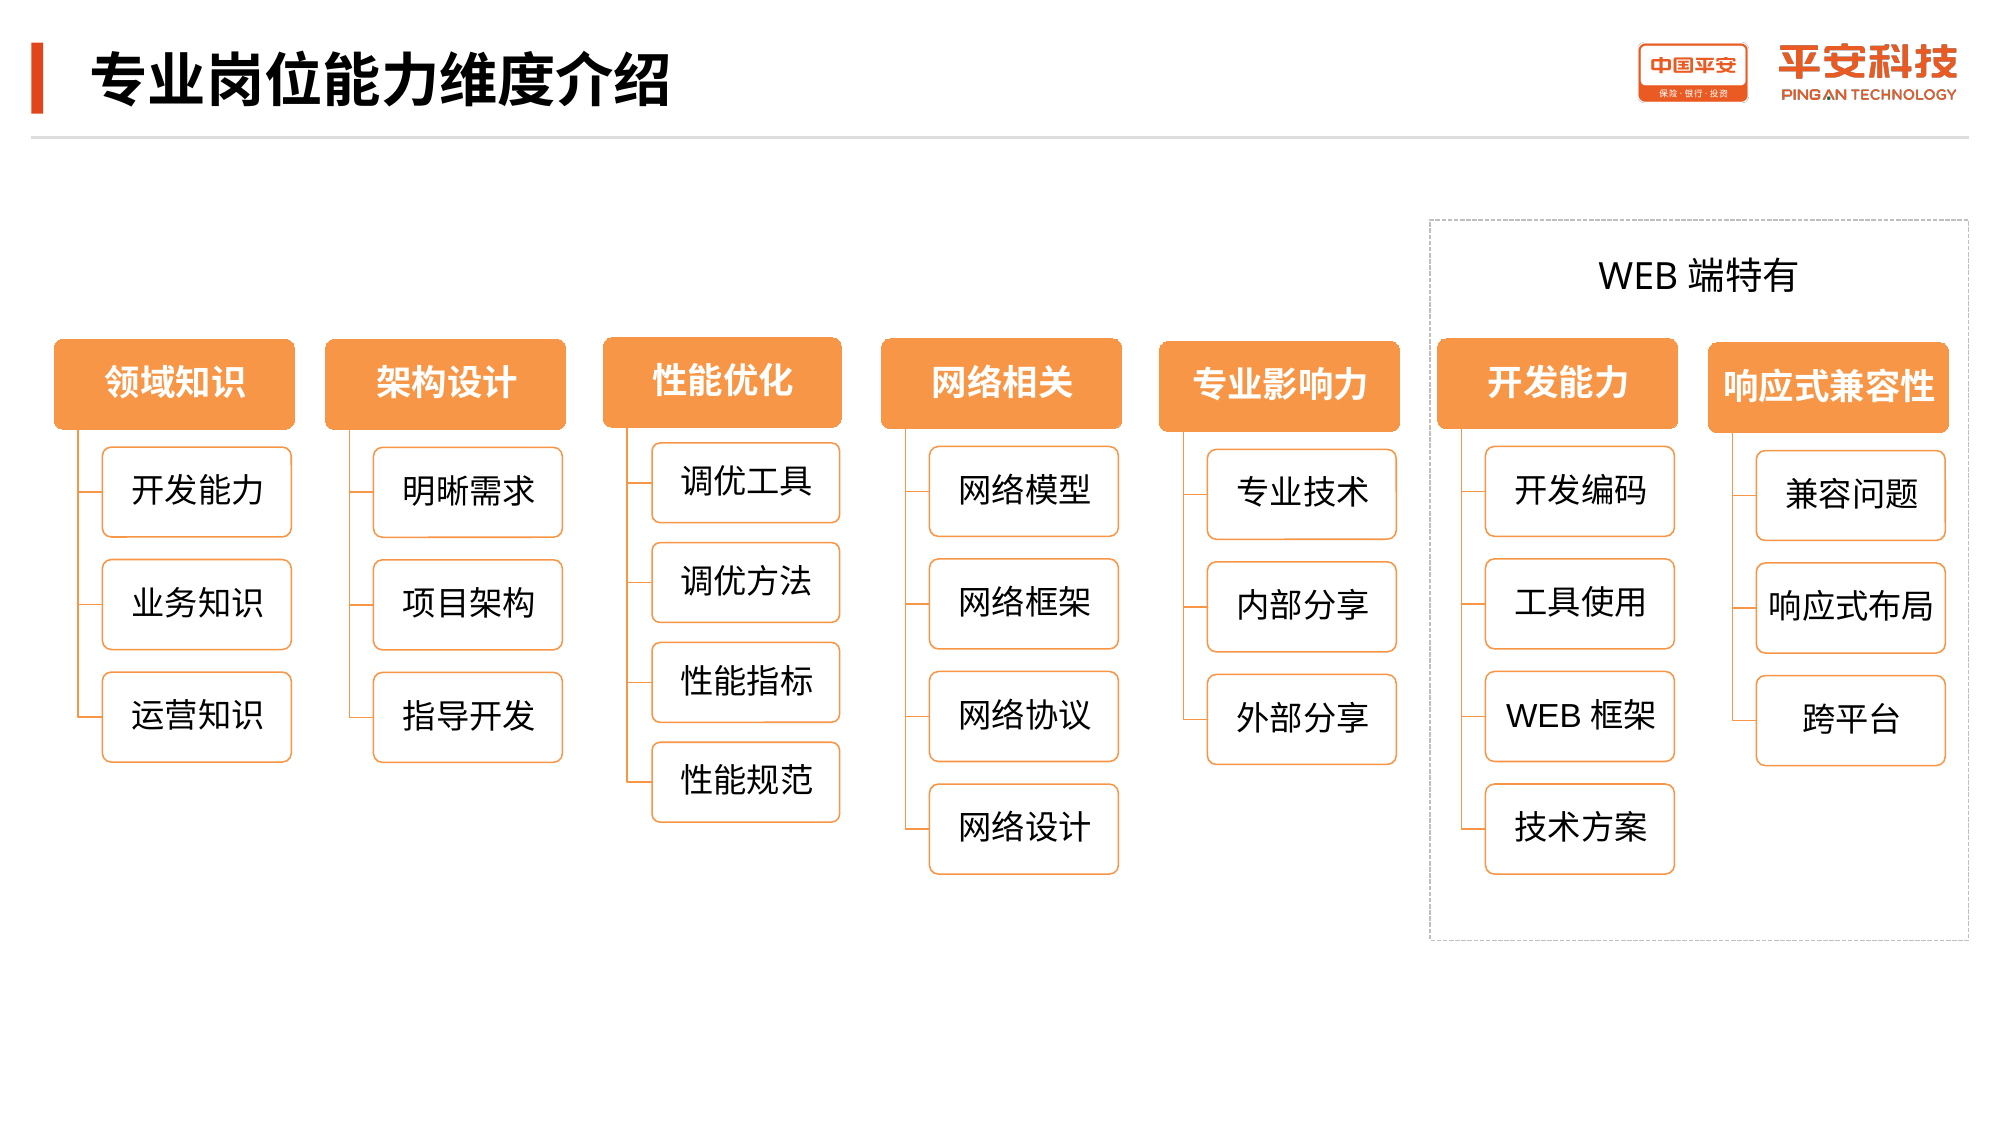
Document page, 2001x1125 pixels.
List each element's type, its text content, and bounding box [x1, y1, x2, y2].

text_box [602, 332, 844, 823]
text_box 专业岗位能力维度介绍 [55, 19, 1600, 138]
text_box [1708, 332, 1950, 771]
text_box WEB端特有 [1430, 219, 1969, 941]
picture [1767, 42, 1957, 101]
picture [1637, 42, 1763, 103]
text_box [325, 333, 567, 764]
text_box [881, 333, 1123, 875]
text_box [1158, 332, 1400, 769]
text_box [53, 332, 295, 764]
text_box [1437, 333, 1679, 875]
